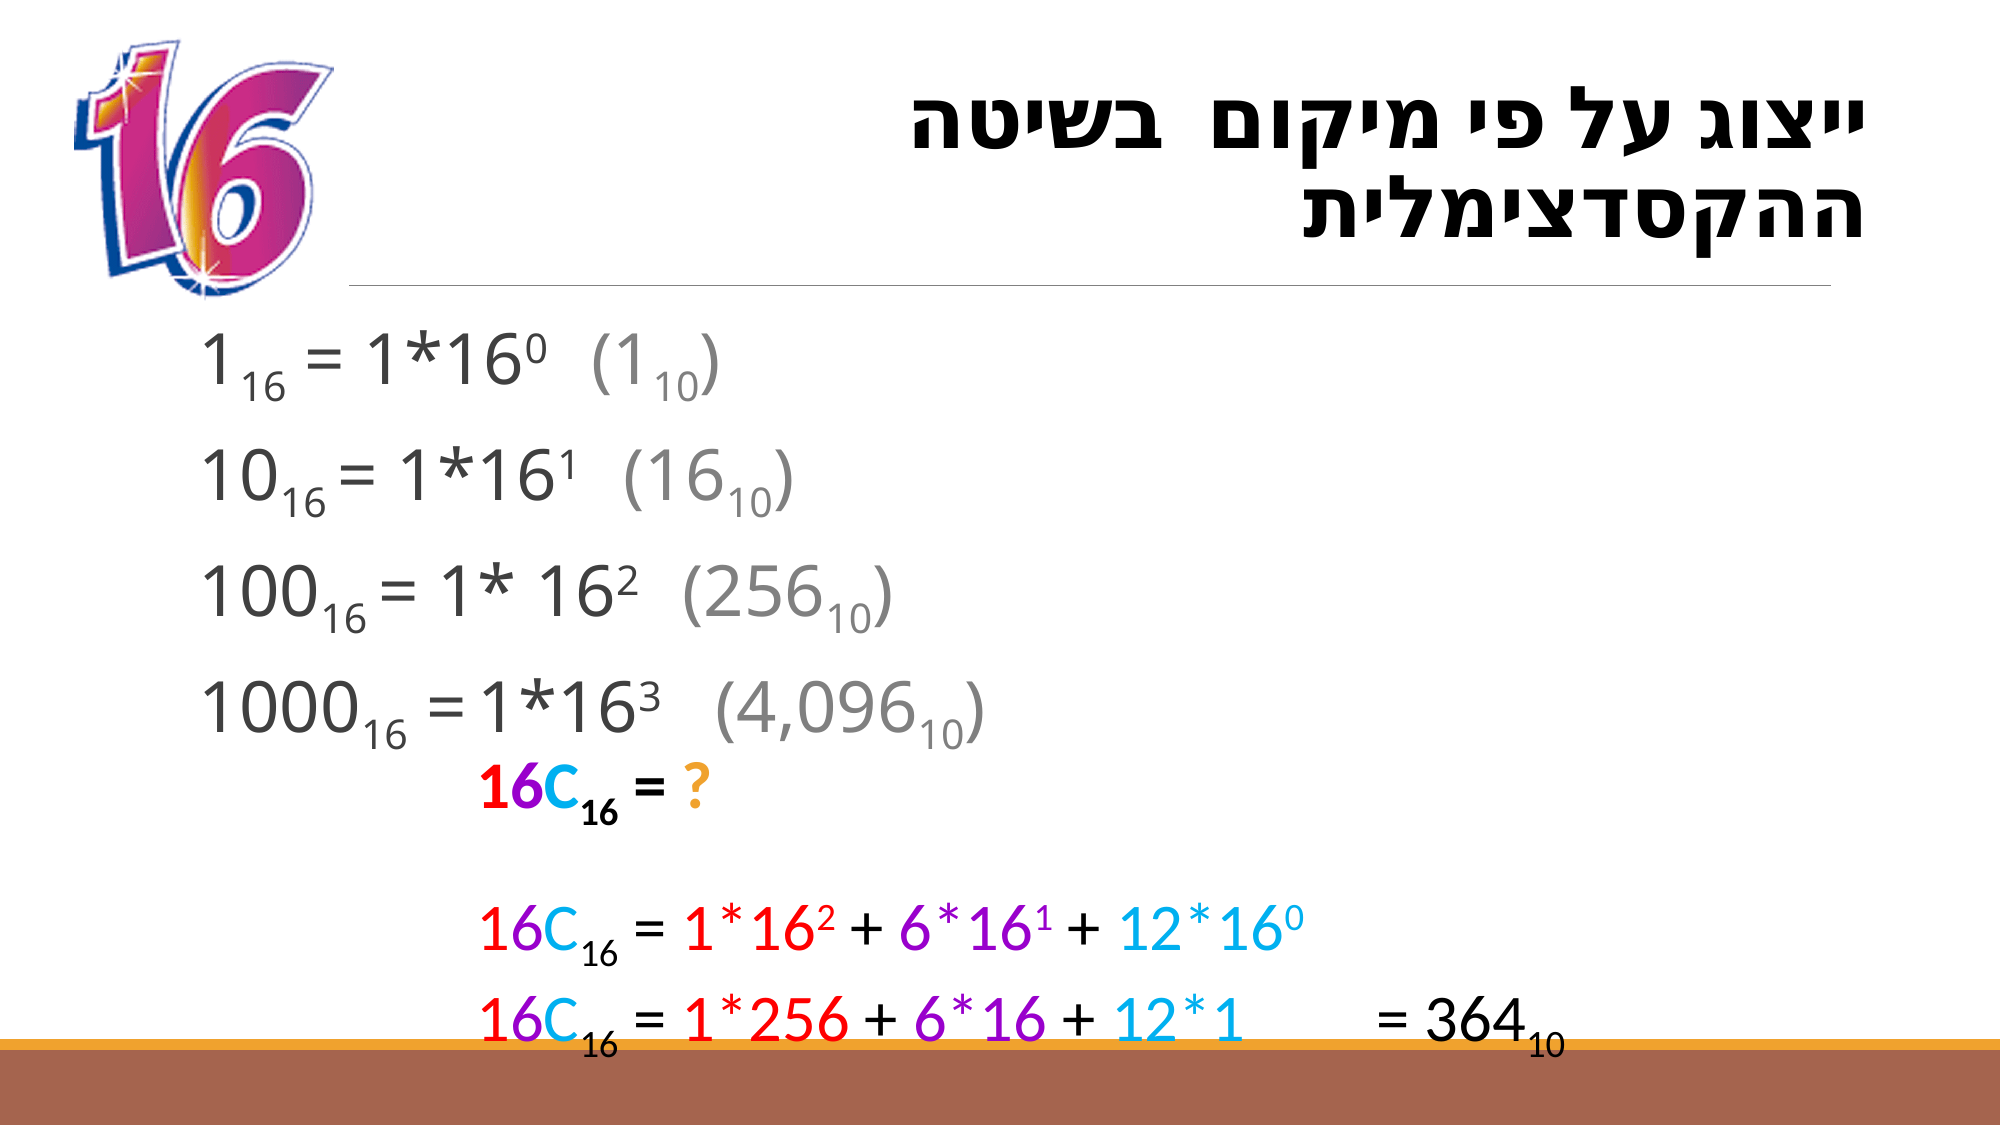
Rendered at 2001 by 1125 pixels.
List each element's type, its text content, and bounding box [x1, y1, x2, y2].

text_box 16C16 = ? 16C16 = 1*162 + 6*161 + 12*160 16C16 = 1*256 + 6*16 + 12*1 = 36410 [461, 734, 1738, 1073]
picture [58, 20, 350, 312]
list 116 = 1*160 (110) 1016 = 1*161 (1610) 10016 = 1* 162 (25610) 100016 = 1*163 (4,09610) [199, 307, 1861, 791]
title ייצוג על פי מיקום בשיטה ההקסדצימלית [361, 69, 1885, 263]
